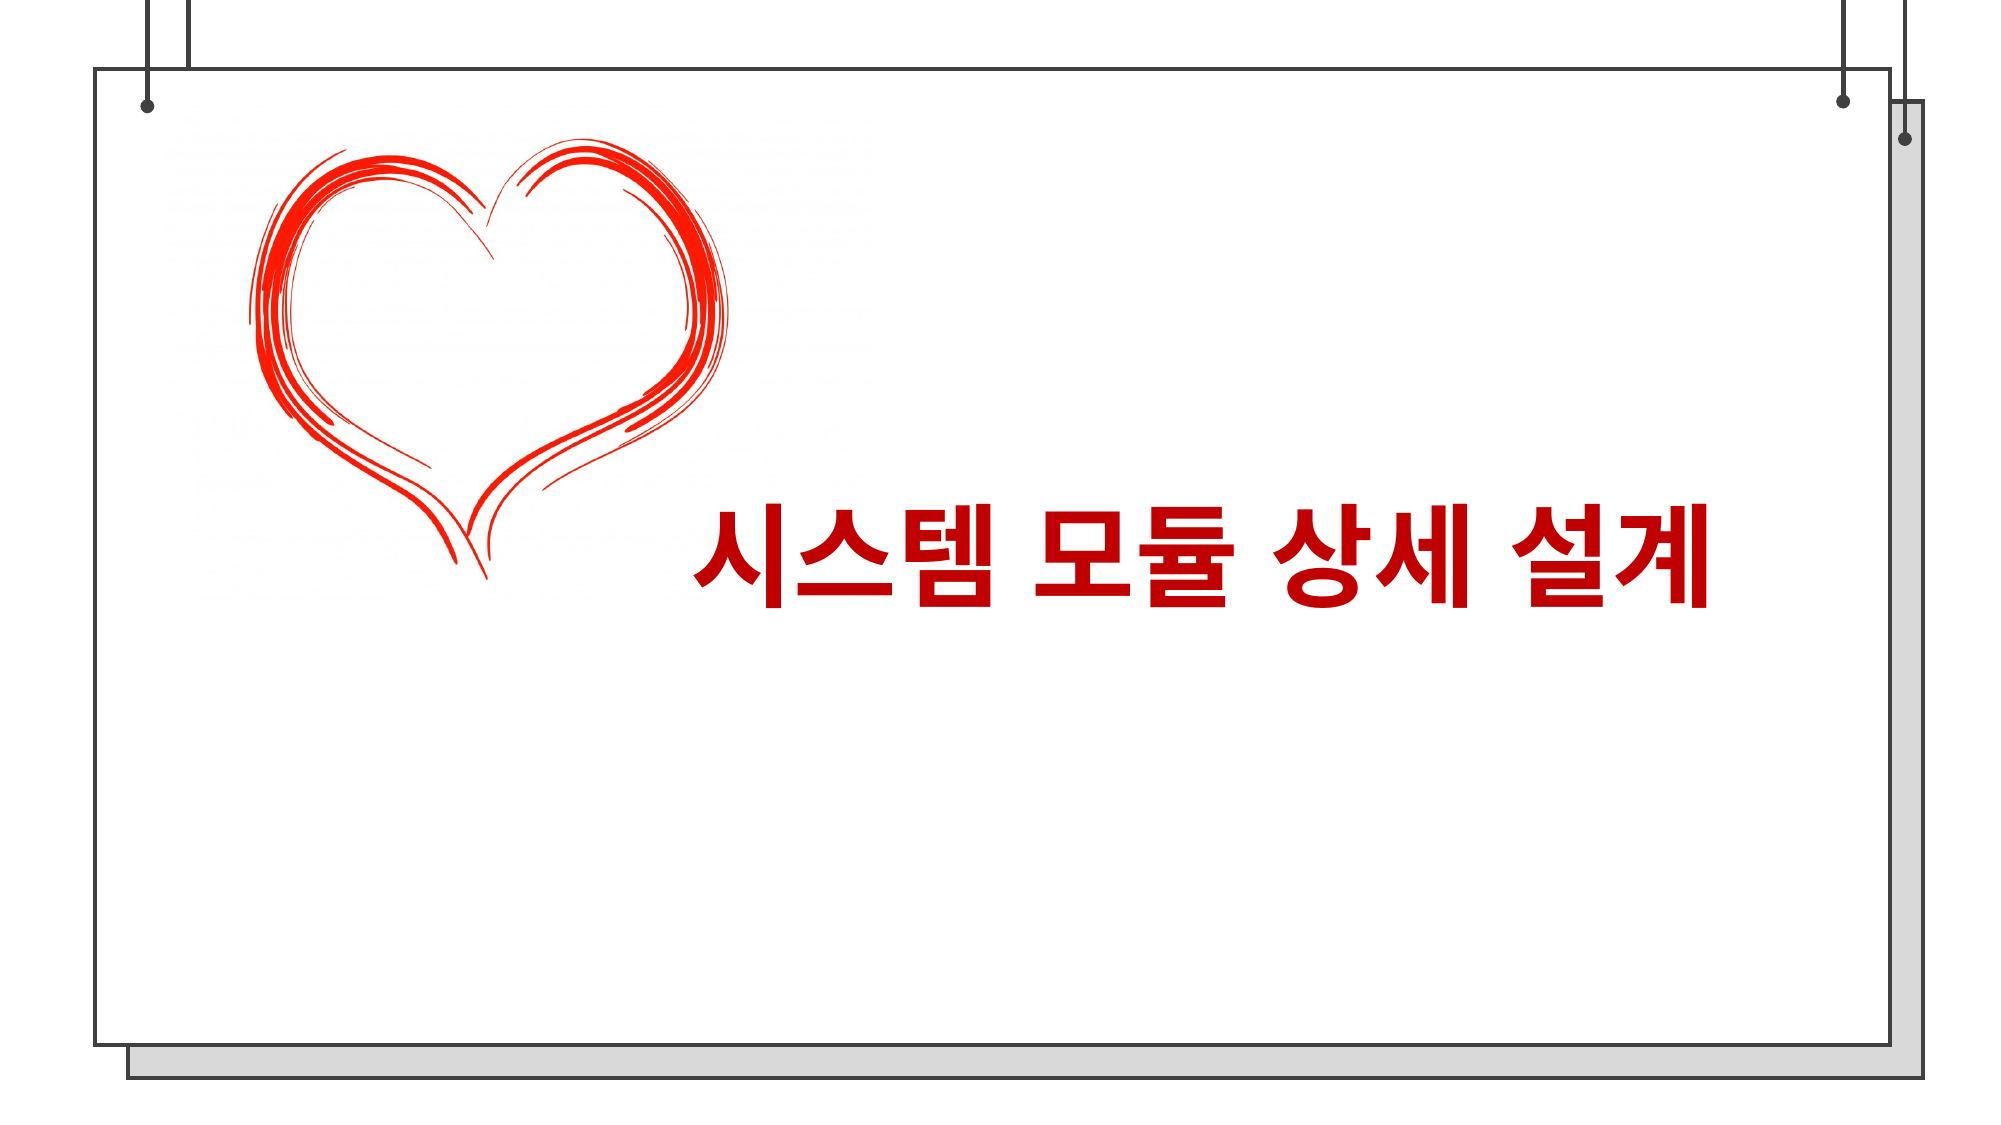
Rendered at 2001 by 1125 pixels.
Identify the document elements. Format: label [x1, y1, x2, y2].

picture [163, 106, 872, 607]
text_box [127, 100, 1924, 1079]
text_box [95, 0, 1891, 1045]
